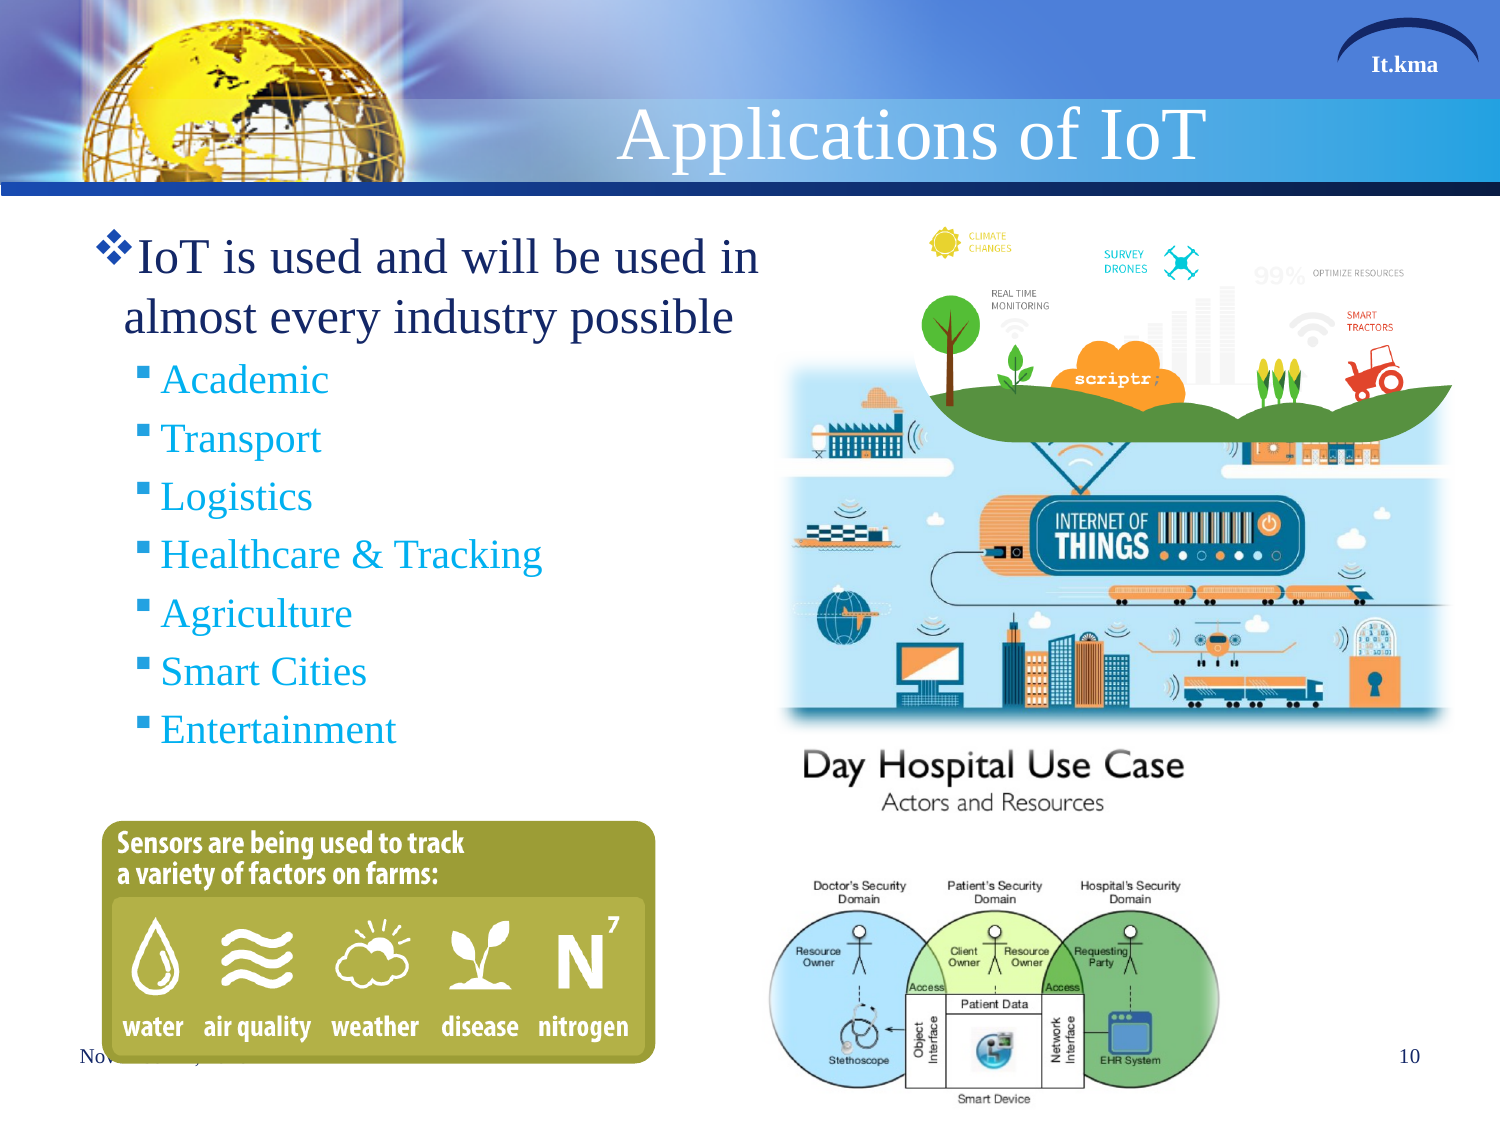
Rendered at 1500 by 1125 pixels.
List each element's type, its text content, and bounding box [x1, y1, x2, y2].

title IoT architecture [298, 99, 412, 183]
picture [757, 196, 1464, 1125]
title Applications of IoT [399, 80, 1425, 180]
list IoT is used and will be used in almost every industry possible Academic Transport Logistics Healthcare & Tracking Agriculture Smart Cities Entertainment [76, 216, 775, 1034]
picture [101, 820, 656, 1064]
picture [0, 0, 1500, 185]
